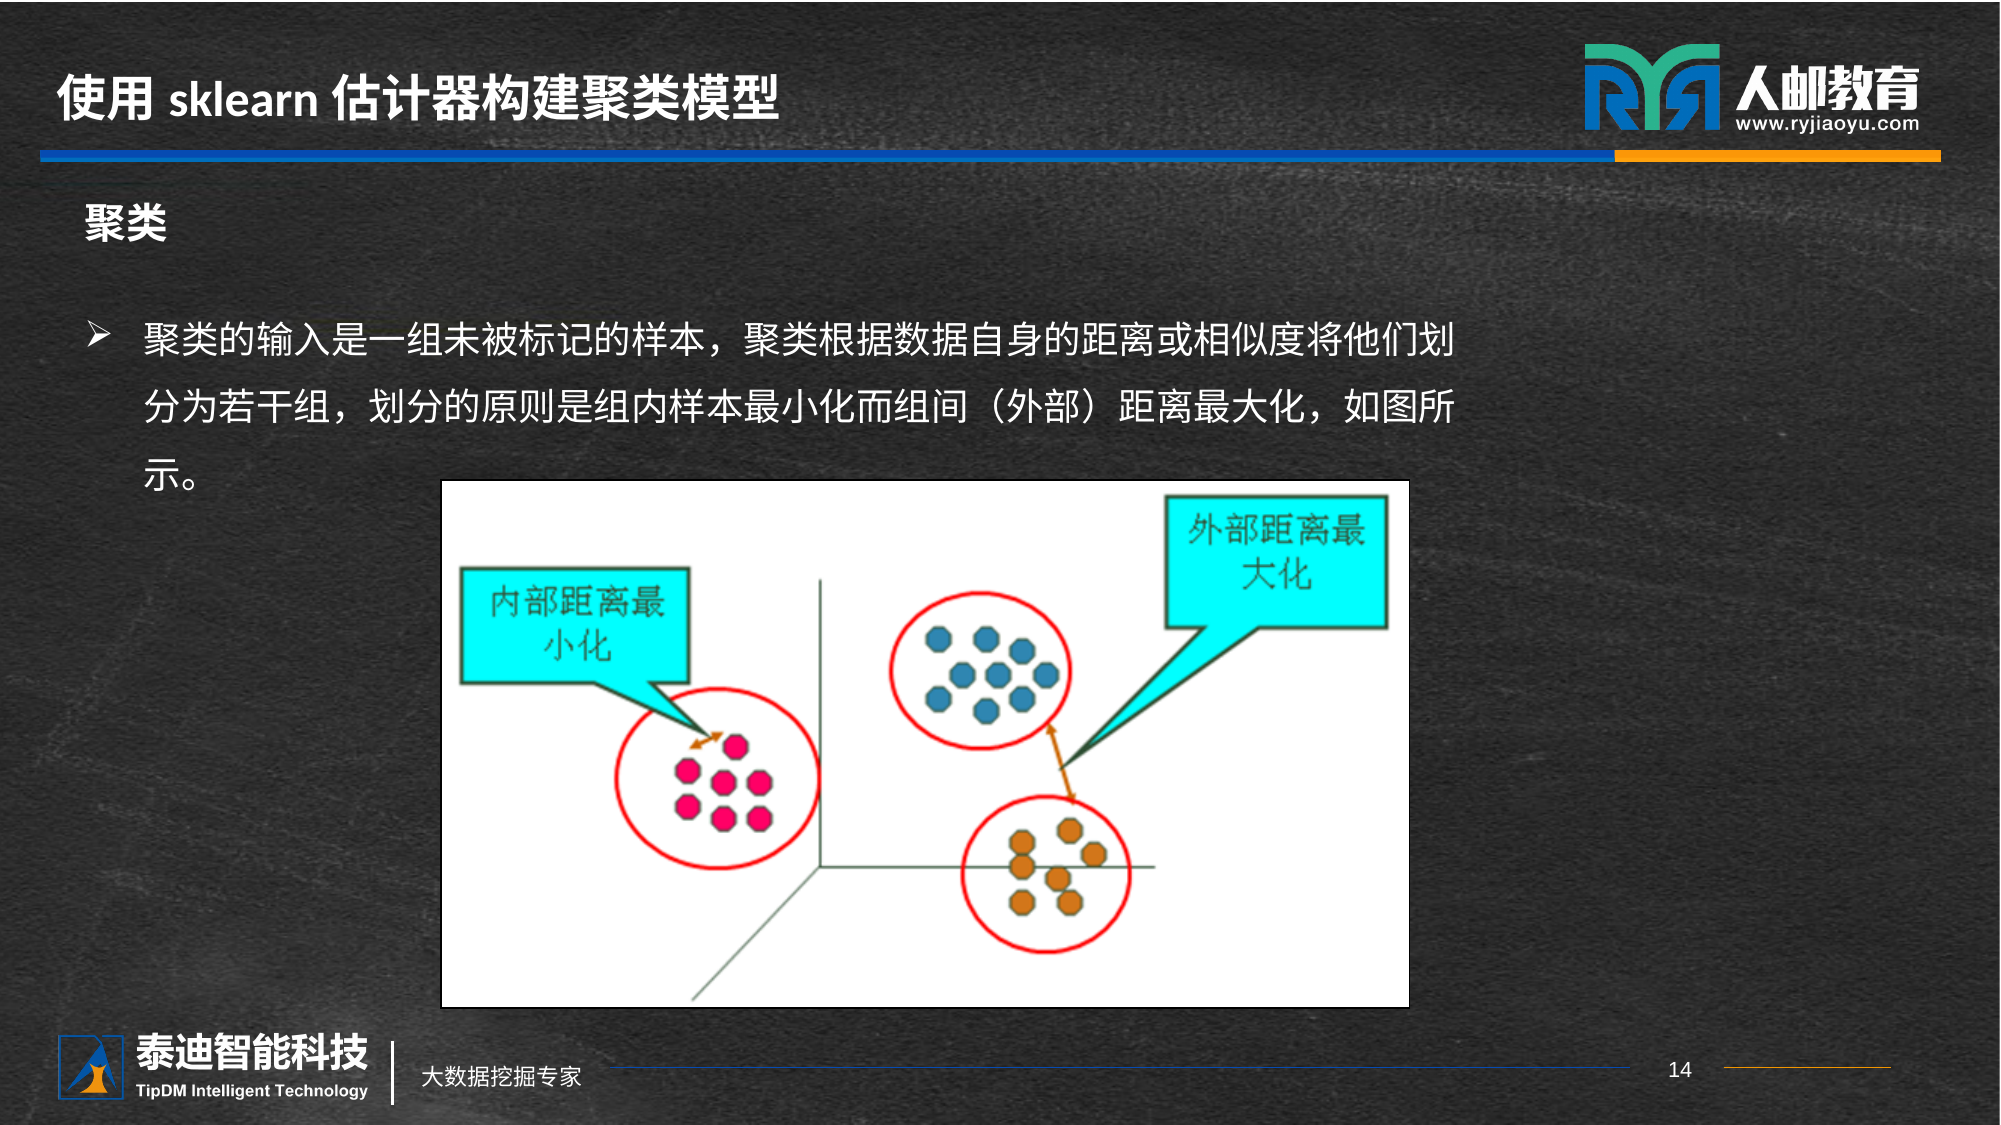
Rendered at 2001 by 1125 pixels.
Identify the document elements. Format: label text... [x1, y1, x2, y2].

title 使用sklearn估计器构建聚类模型 [41, 58, 1842, 146]
list 聚类 [69, 186, 1892, 257]
picture [0, 2, 2000, 1125]
list 聚类的输入是一组未被标记的样本，聚类根据数据自身的距离或相似度将他们划分为若干组，划分的原则是组内样本最小化而组间（外部）距离最大化，如图所示。 [69, 285, 1487, 1003]
